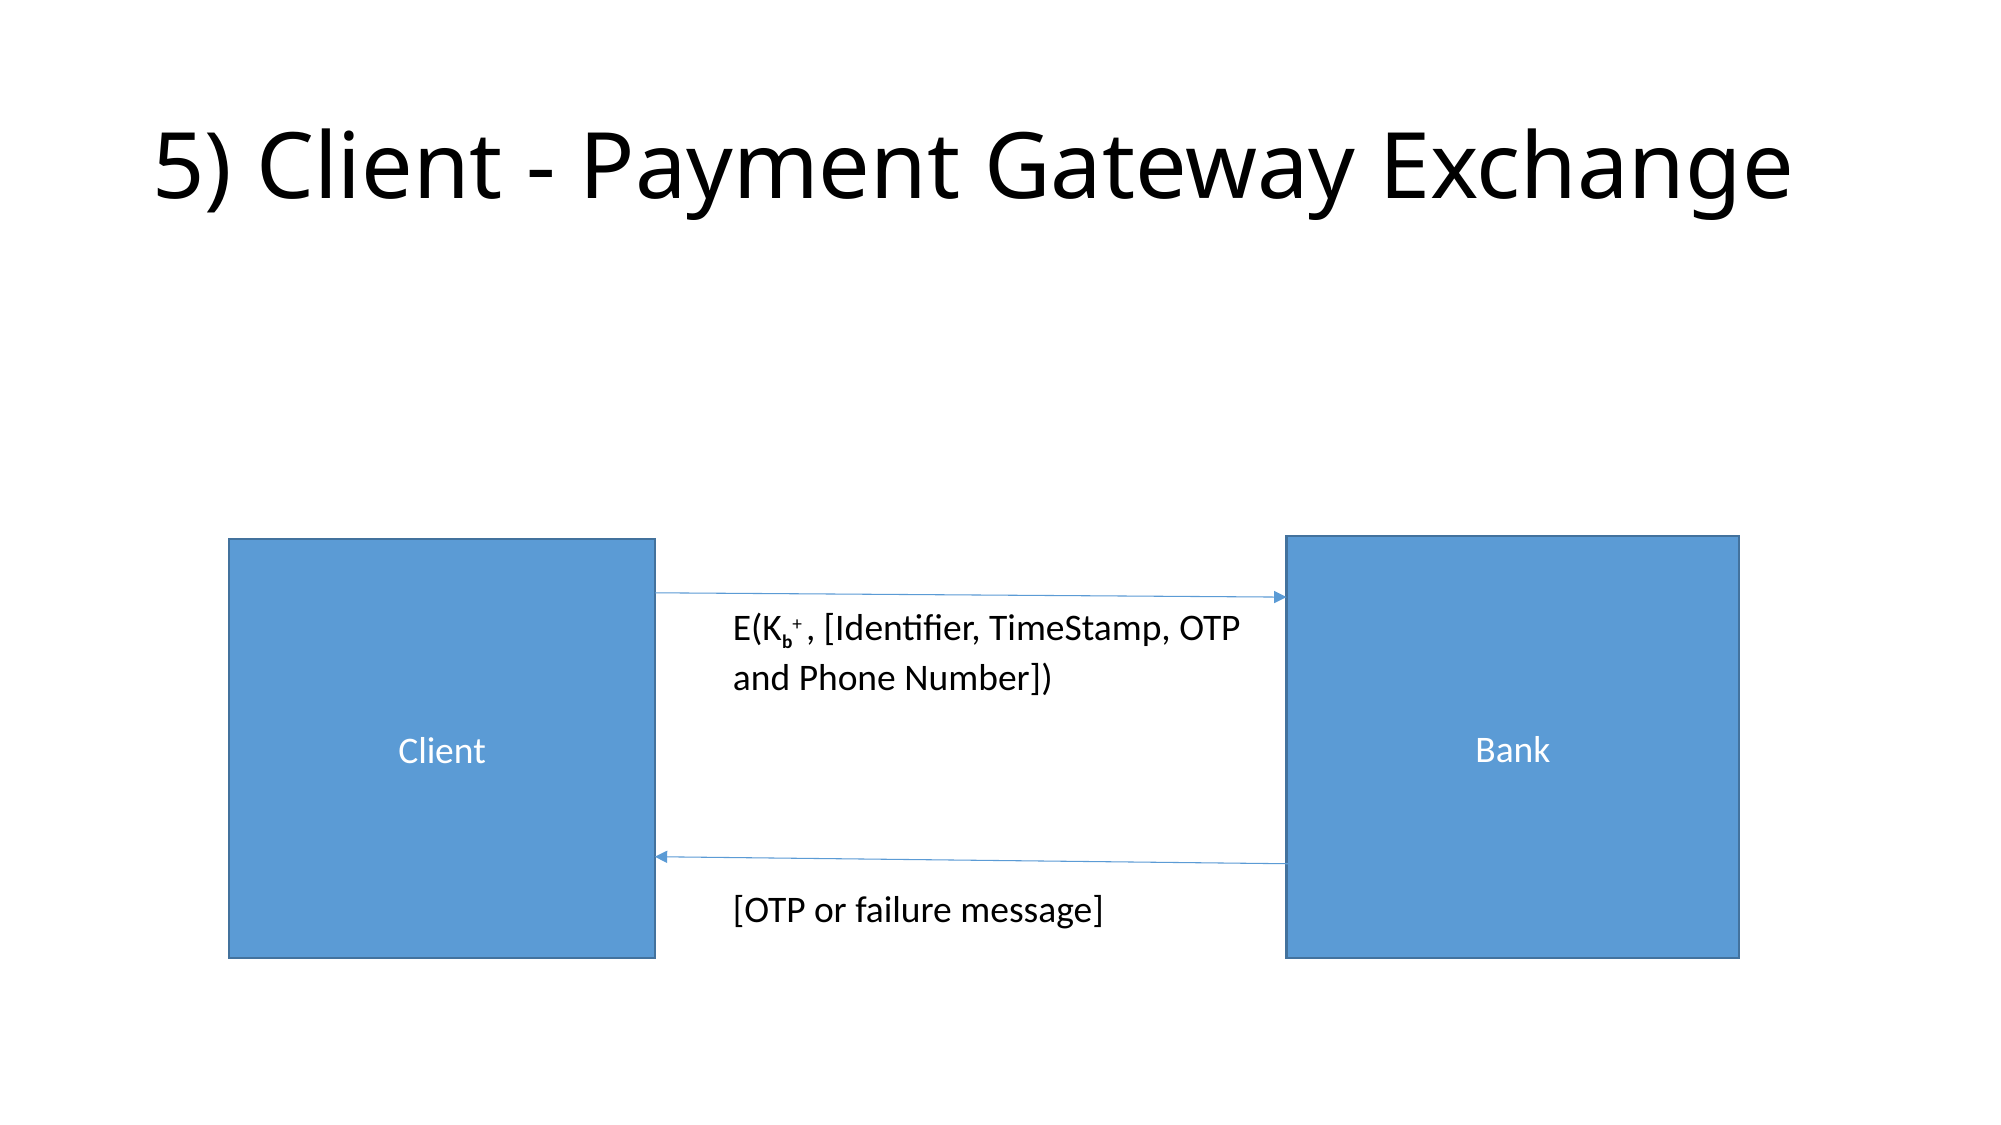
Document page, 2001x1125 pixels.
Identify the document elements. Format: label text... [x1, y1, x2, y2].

text_box Bank [1285, 535, 1740, 959]
text_box Client [228, 538, 656, 959]
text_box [654, 856, 1304, 864]
text_box 5) Client - Payment Gateway Exchange [137, 59, 1863, 278]
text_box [654, 592, 1287, 598]
text_box E(Kb+ , [Identifier, TimeStamp, OTP and Phone Number]) [718, 598, 1257, 705]
text_box [OTP or failure message] [718, 877, 1257, 938]
